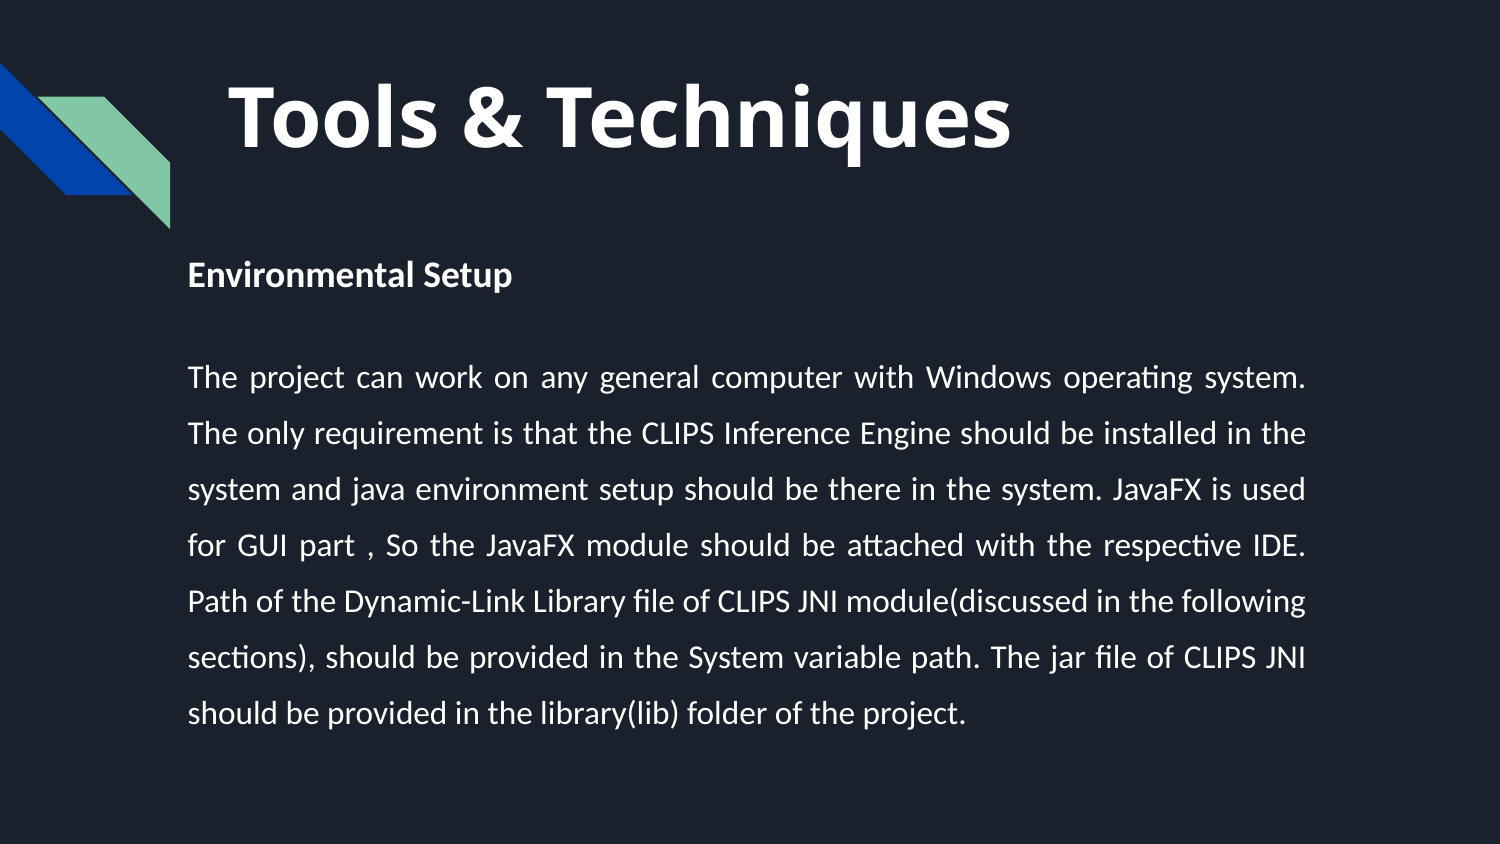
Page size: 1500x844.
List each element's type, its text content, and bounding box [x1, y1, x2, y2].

list Environmental Setup The project can work on any general computer with Windows operating system. The only requirement is that the CLIPS Inference Engine should be installed in the system and java environment setup should be there in the system. JavaFX is used for GUI part , So the JavaFX module should be attached with the respective IDE. Path of the Dynamic-Link Library file of CLIPS JNI module(discussed in the following sections), should be provided in the System variable path. The jar file of CLIPS JNI should be provided in the library(lib) folder of the project. [172, 234, 1328, 713]
title Tools & Techniques [212, 48, 1368, 199]
